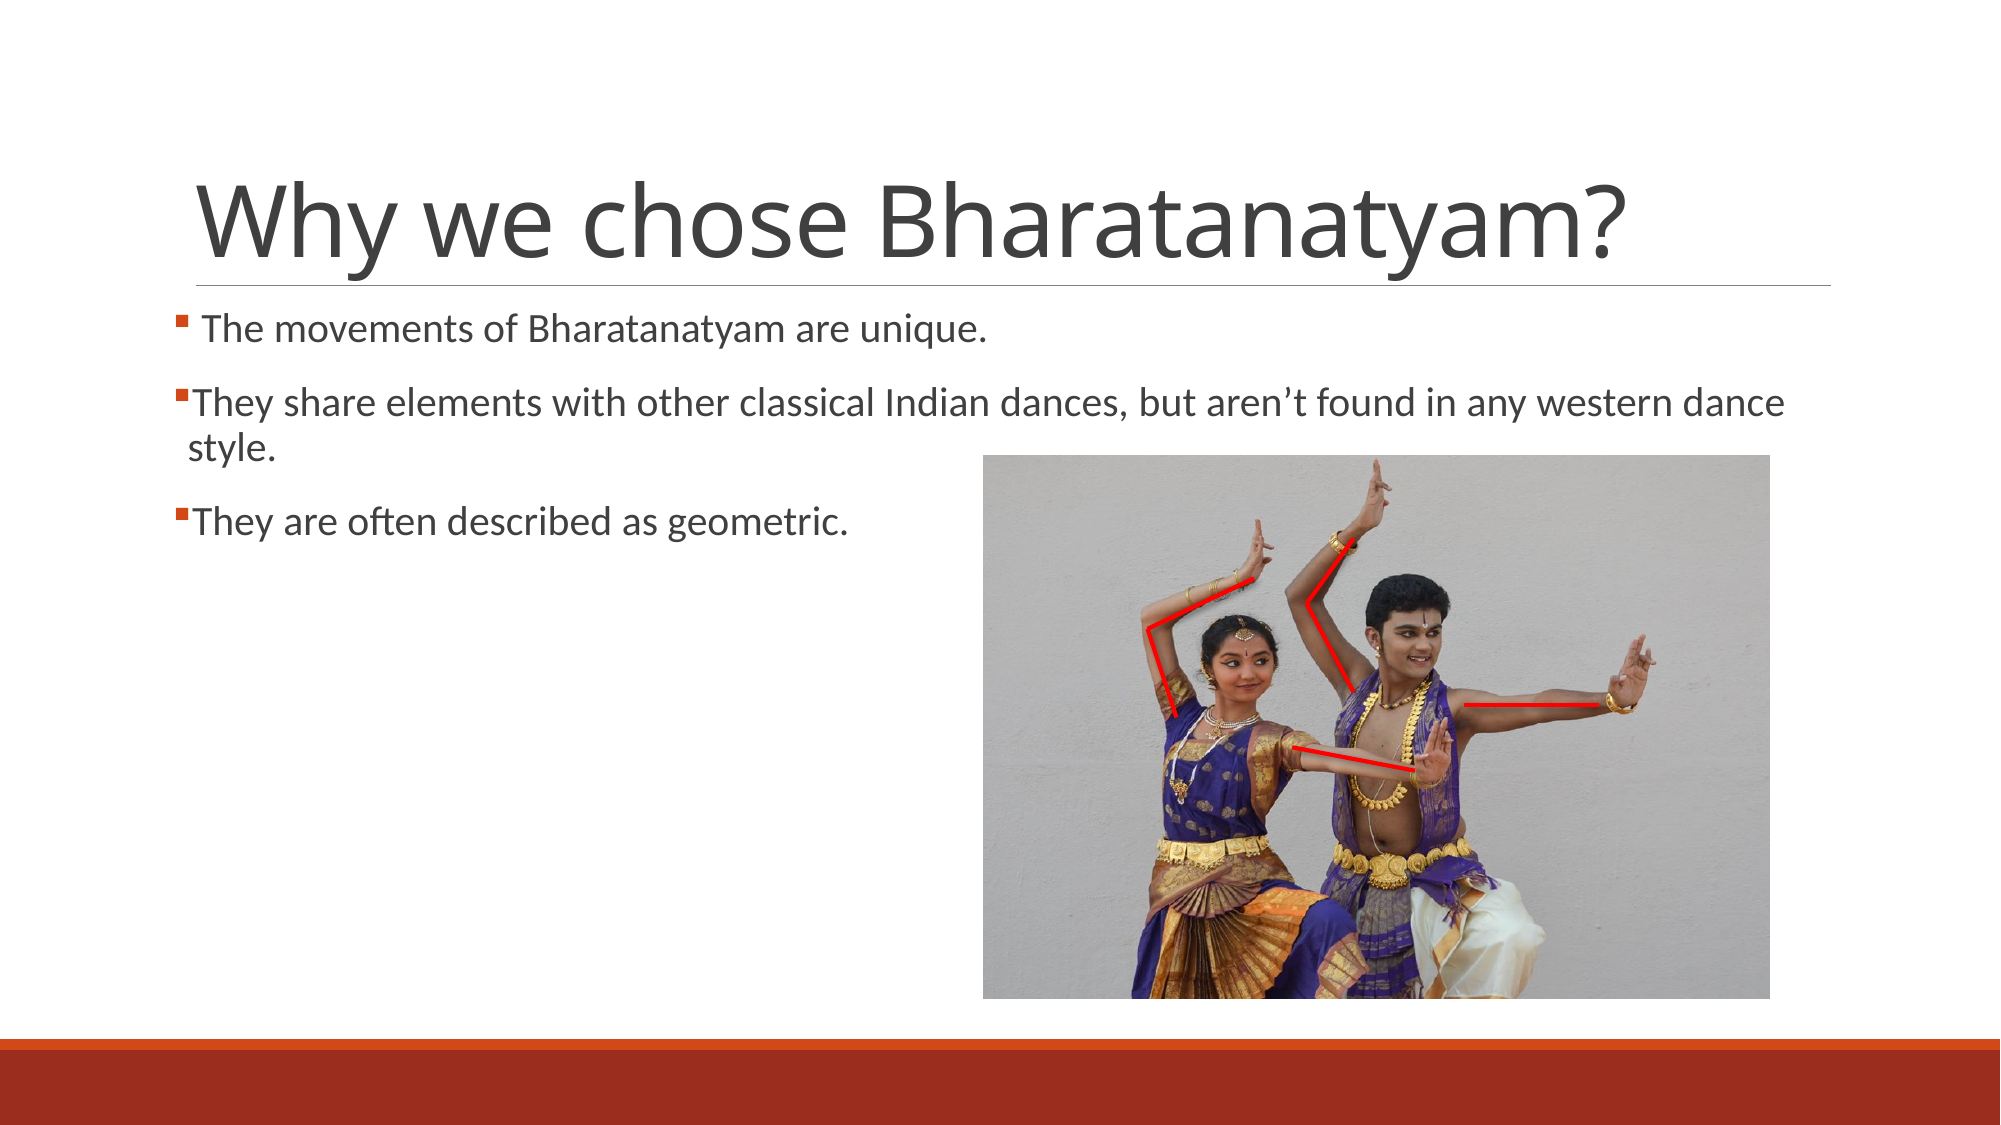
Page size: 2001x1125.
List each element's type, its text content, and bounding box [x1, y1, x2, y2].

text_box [1306, 537, 1355, 602]
picture [983, 454, 1770, 1000]
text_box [1306, 603, 1355, 693]
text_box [1147, 577, 1255, 630]
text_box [1147, 628, 1177, 718]
title Why we chose Bharatanatyam? [180, 47, 1830, 285]
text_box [1291, 746, 1416, 772]
list The movements of Bharatanatyam are unique. They share elements with other classical Indian dances, but aren’t found in any western dance style. They are often described as geometric. [172, 298, 1823, 959]
